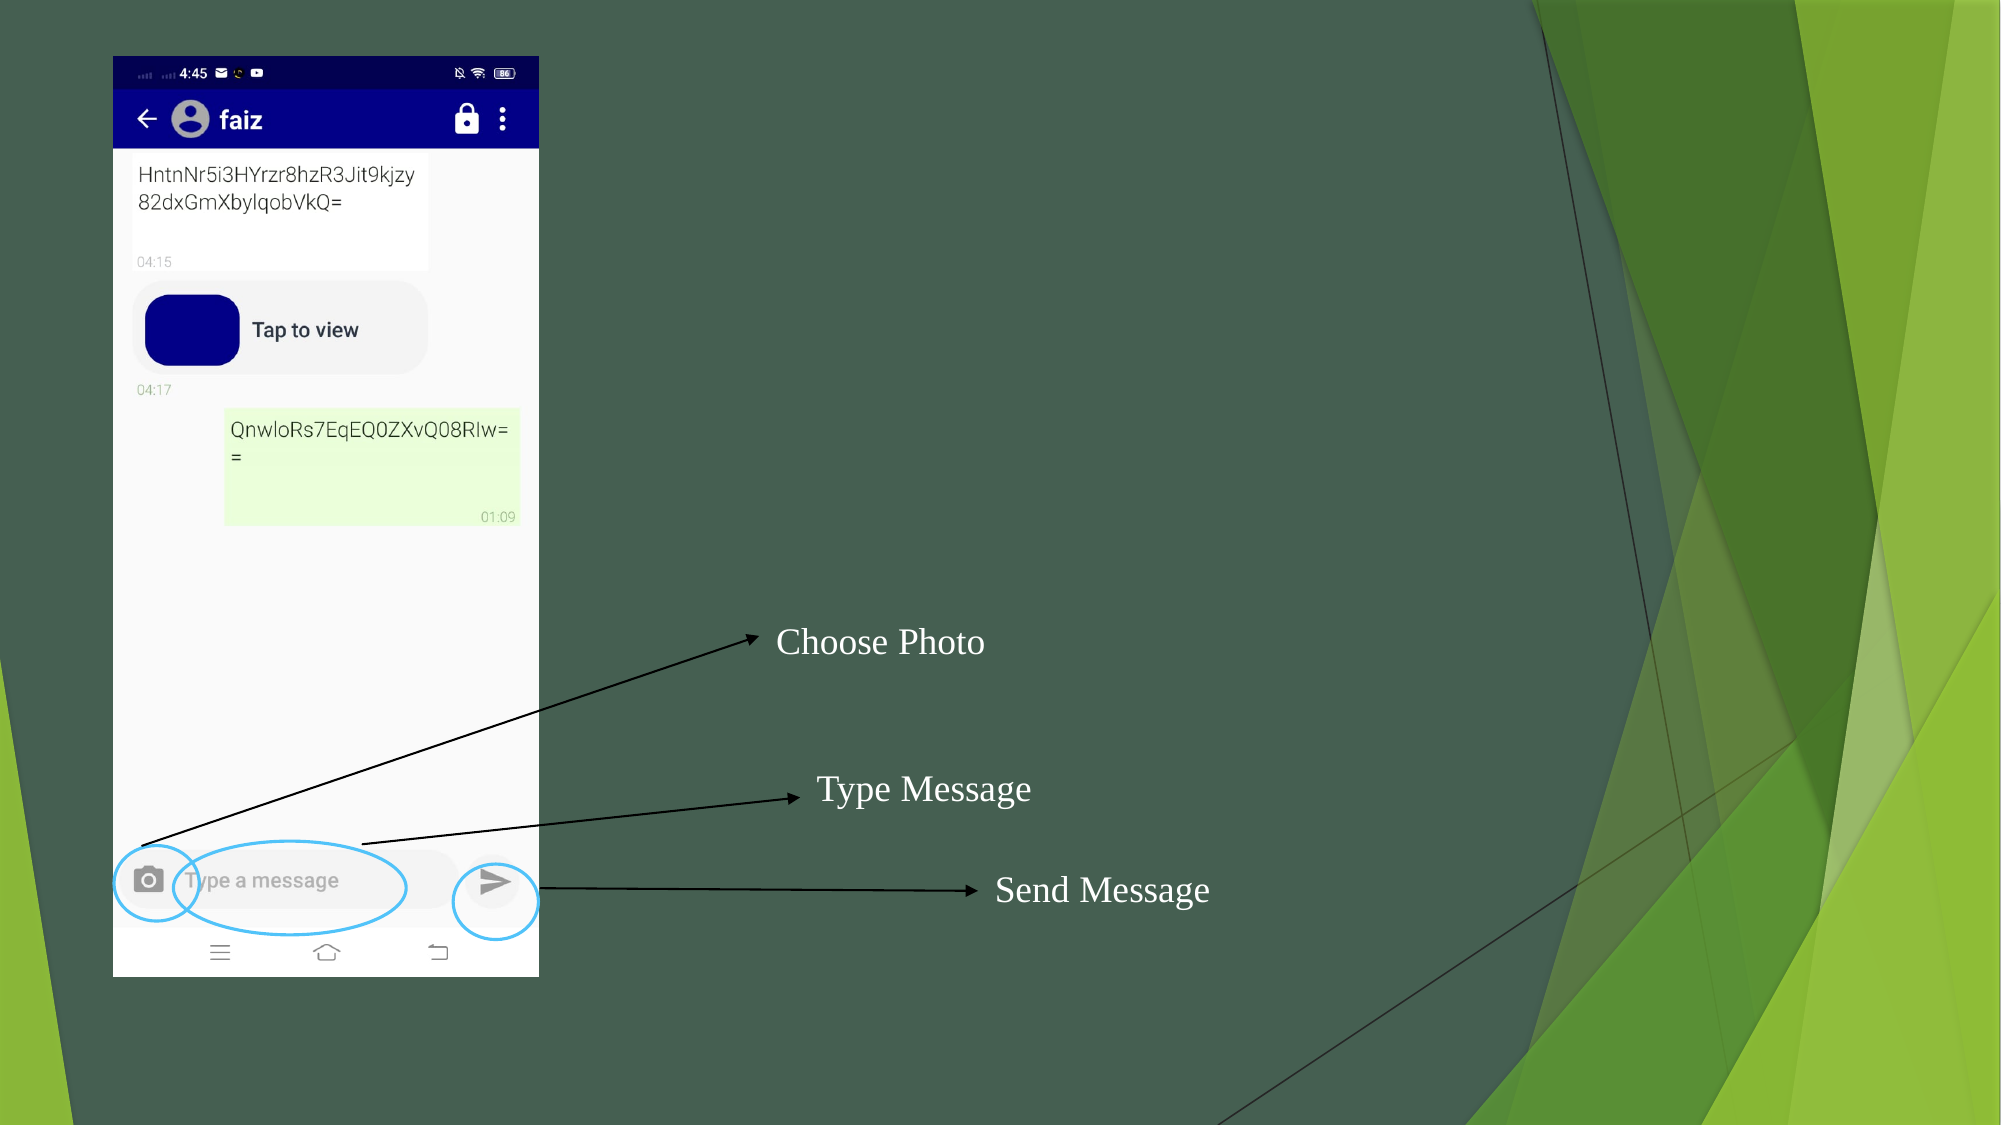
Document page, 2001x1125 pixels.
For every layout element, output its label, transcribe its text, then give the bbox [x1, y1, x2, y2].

picture [113, 55, 539, 978]
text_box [539, 887, 979, 892]
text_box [141, 635, 760, 847]
text_box Choose Photo [761, 609, 1019, 670]
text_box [763, 796, 801, 845]
text_box Send Message [979, 857, 1238, 918]
text_box Type Message [801, 756, 1060, 817]
